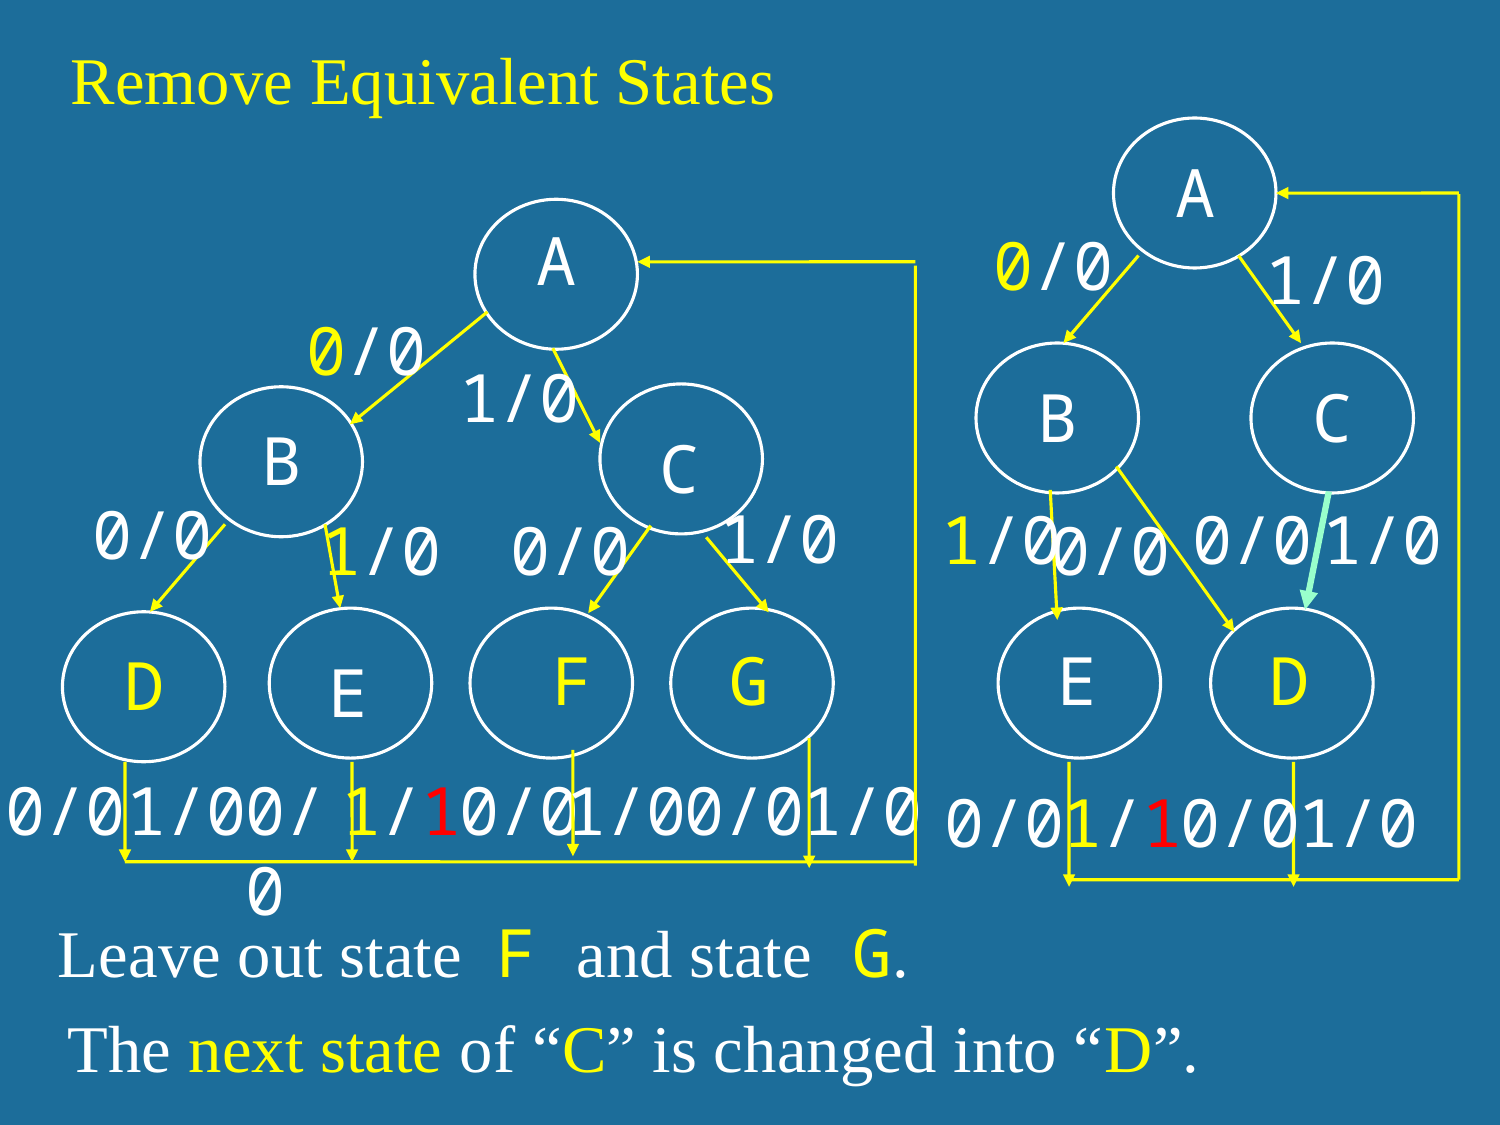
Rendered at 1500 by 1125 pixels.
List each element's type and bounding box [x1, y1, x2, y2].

text_box [55, 30, 792, 126]
text_box [0, 117, 1459, 1093]
